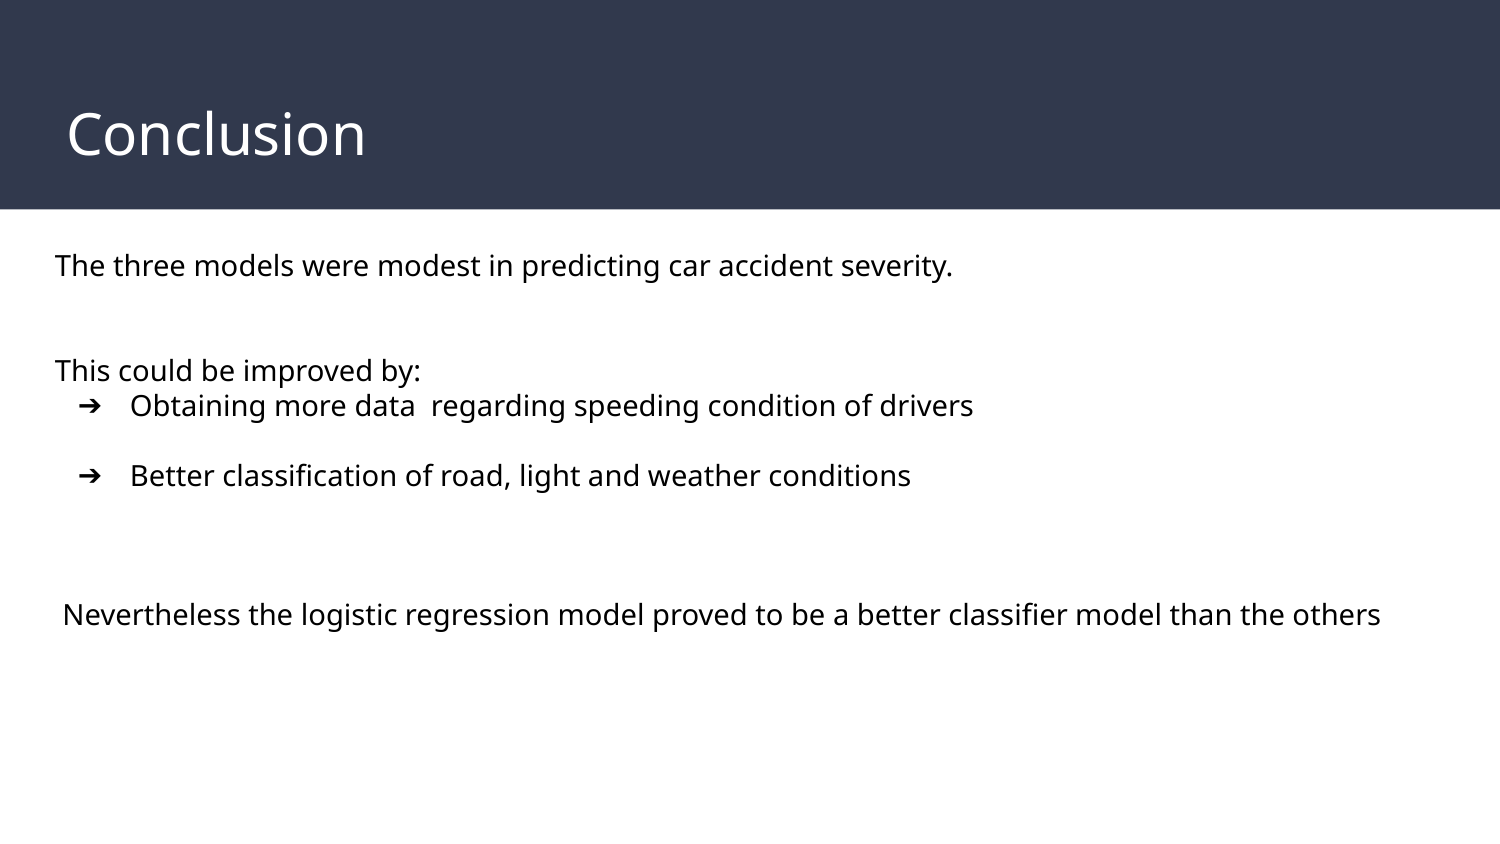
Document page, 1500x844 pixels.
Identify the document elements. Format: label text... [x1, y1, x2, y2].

text_box The three models were modest in predicting car accident severity. This could be improved by: Obtaining more data regarding speeding condition of drivers Better classification of road, light and weather conditions Nevertheless the logistic regression model proved to be a better classifier model than the others [39, 232, 1490, 819]
title Conclusion [51, 82, 1449, 185]
